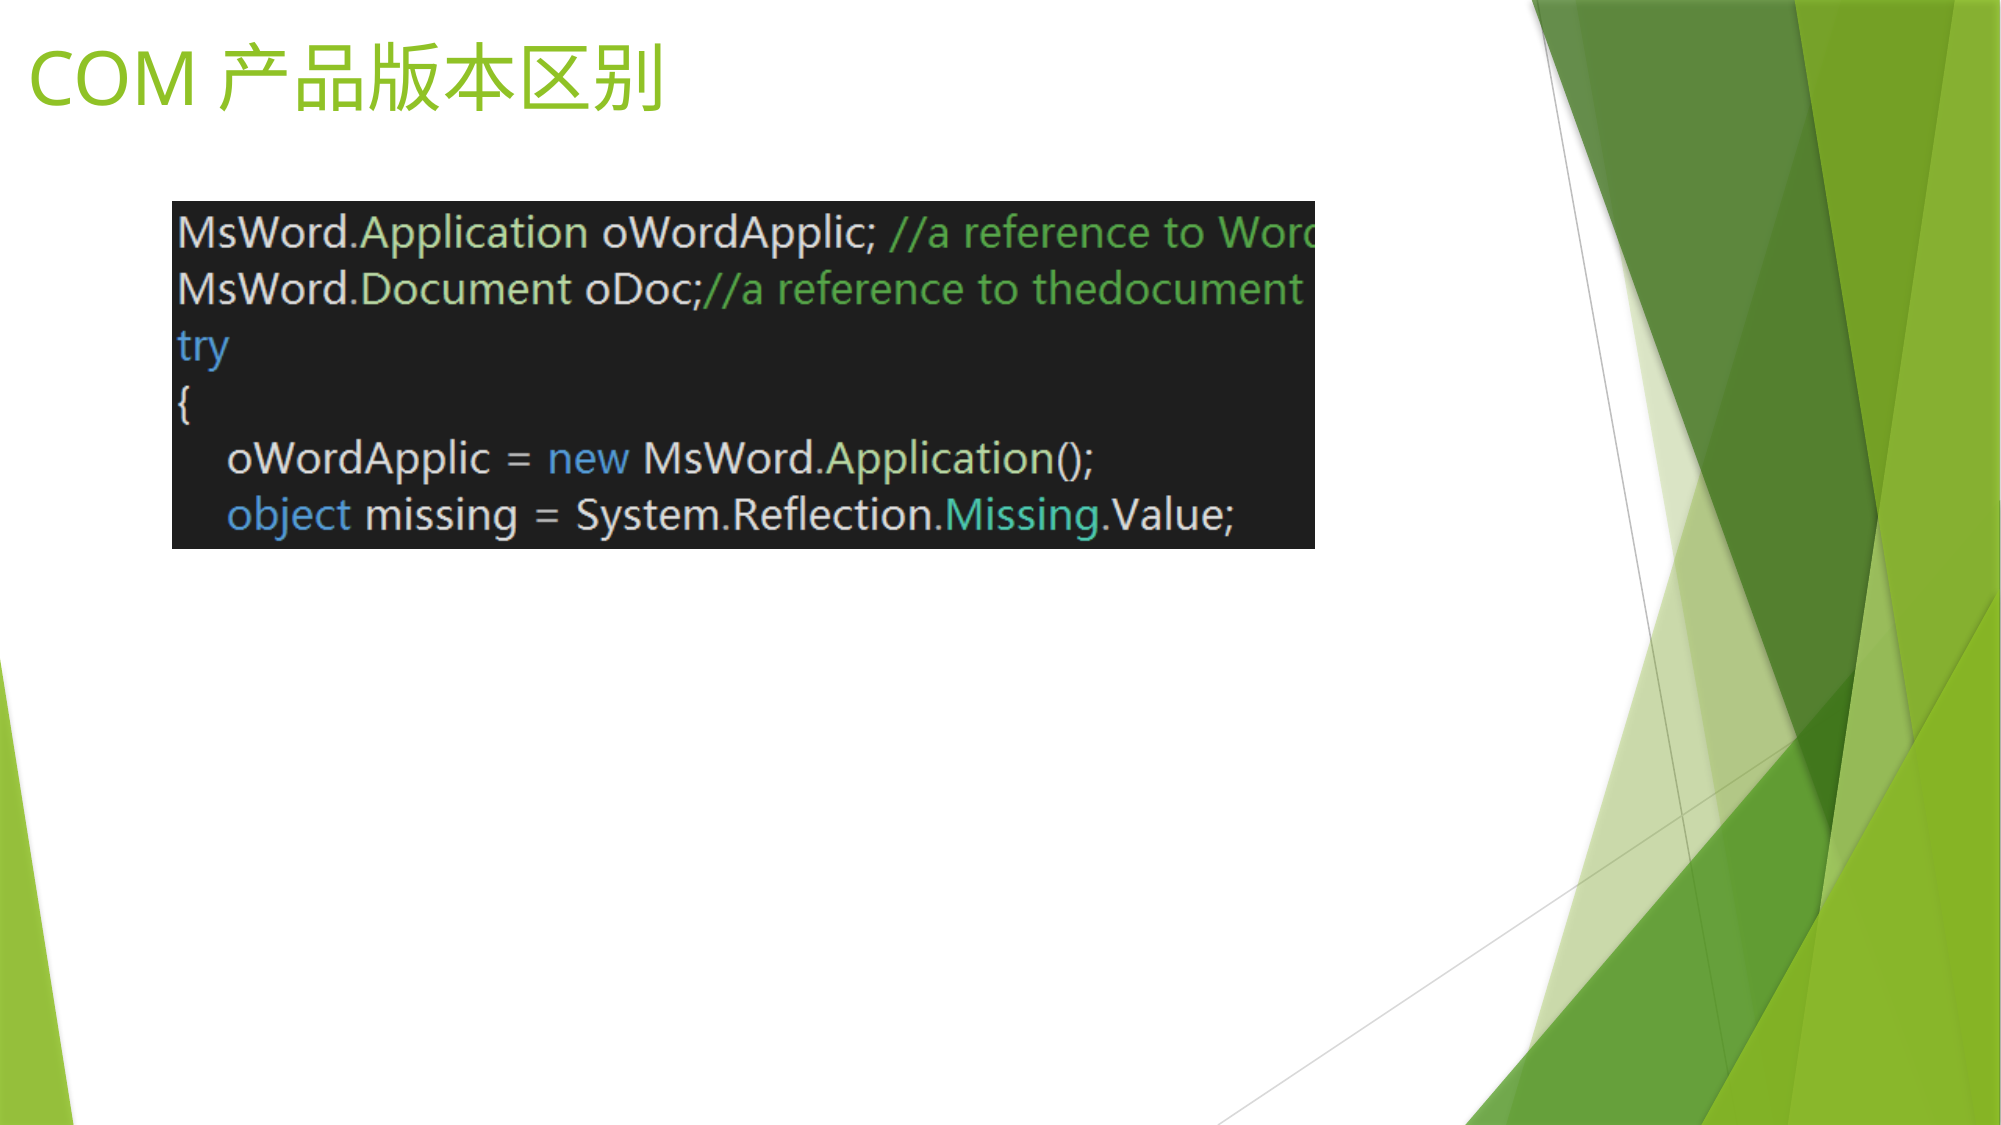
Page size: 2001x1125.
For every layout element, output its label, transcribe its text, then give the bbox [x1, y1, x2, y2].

title COM产品版本区别 [12, 22, 698, 134]
picture [172, 200, 1316, 549]
